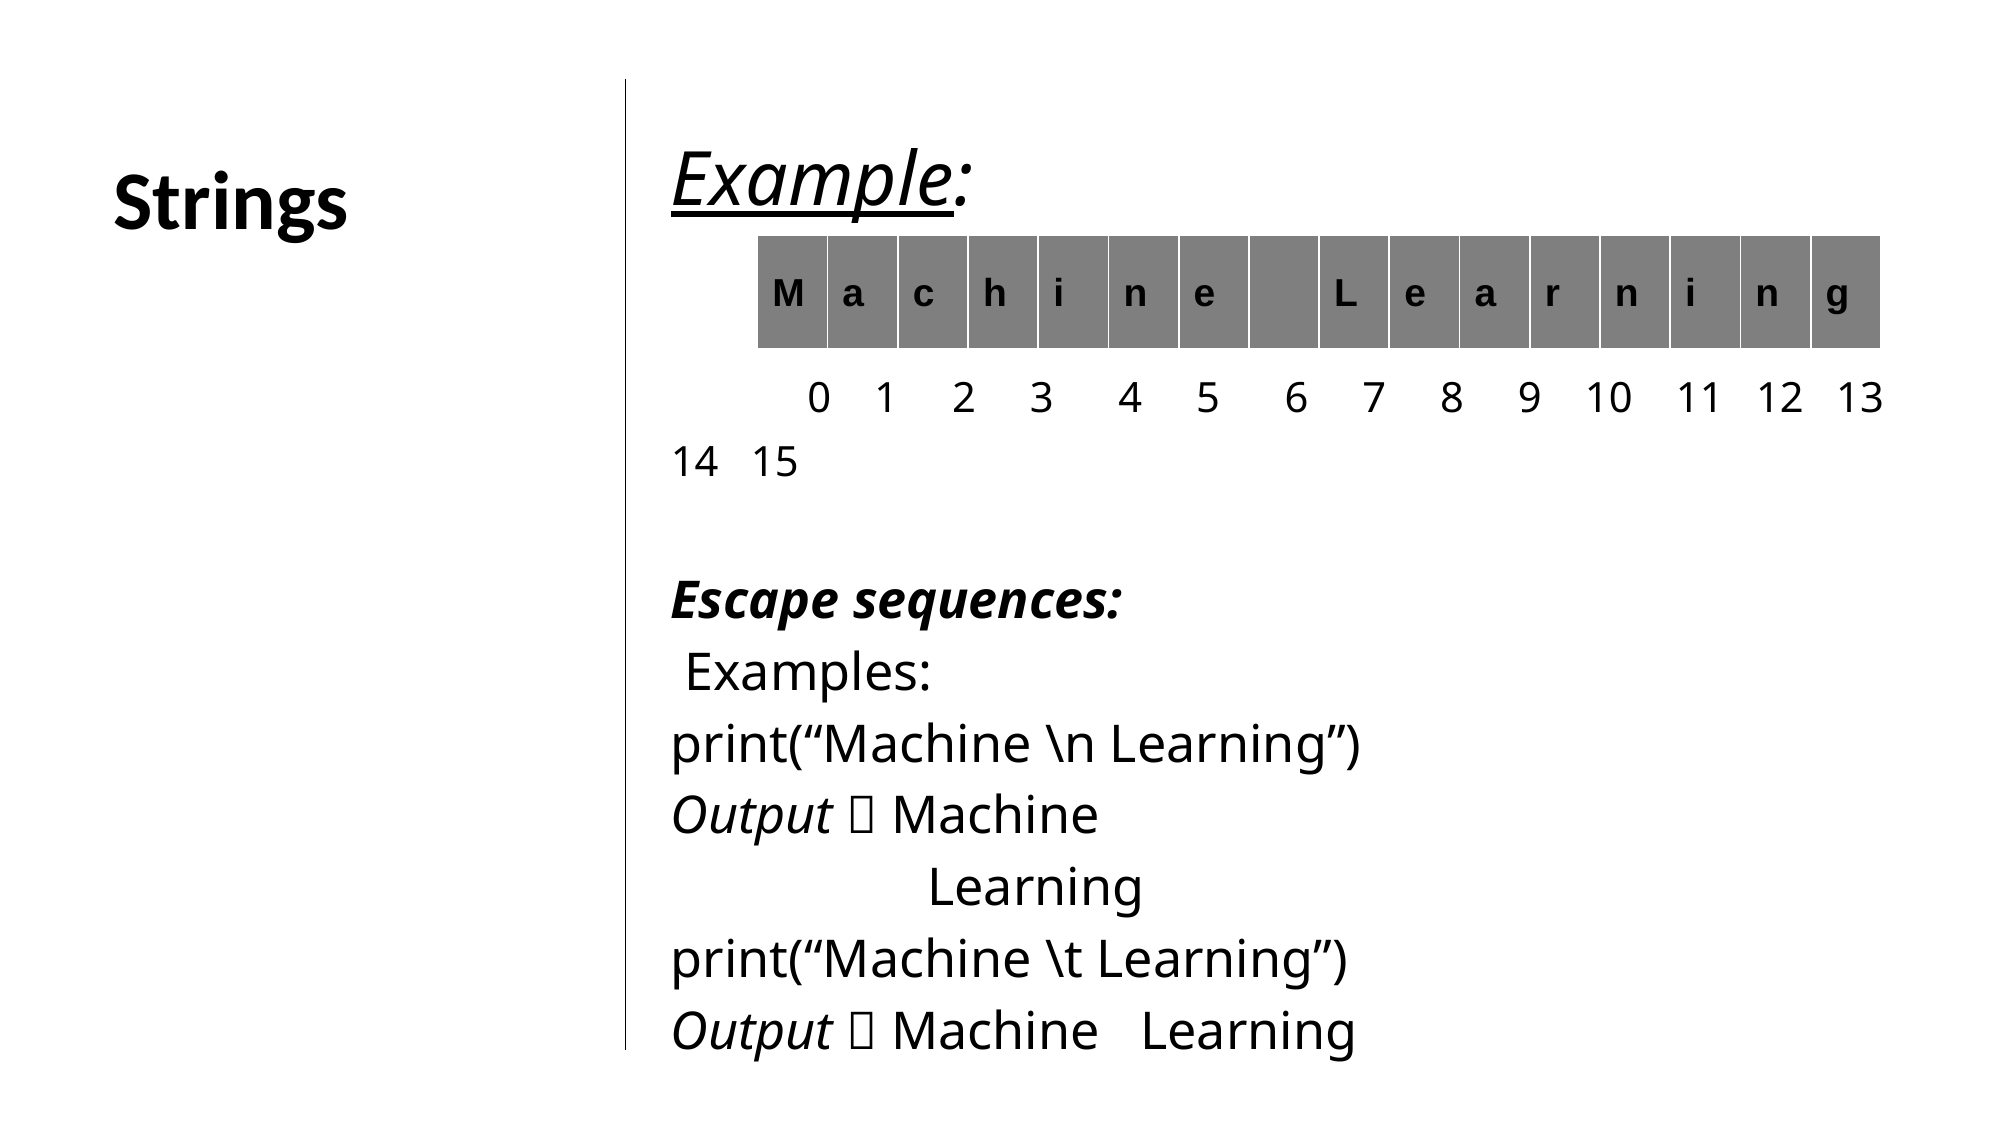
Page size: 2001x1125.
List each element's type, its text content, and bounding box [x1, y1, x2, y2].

table_header n [1601, 236, 1669, 348]
list Example: 0 1 2 3 4 5 6 7 8 9 10 11 12 13 14 15 Escape sequences: Examples: print(“Machine \n Learning”) Output  Machine Learning print(“Machine \t Learning”) Output  Machine Learning [629, 102, 1945, 1014]
list Strings [68, 116, 620, 1000]
table_header n [1741, 236, 1810, 348]
table_header M [758, 236, 827, 348]
table_header L [1320, 236, 1388, 348]
table_header [1250, 236, 1318, 348]
table_header i [1671, 236, 1740, 348]
table_header e [1390, 236, 1459, 348]
table_header h [969, 236, 1037, 348]
table_header n [1109, 236, 1178, 348]
table_header r [1531, 236, 1599, 348]
table_header g [1812, 236, 1880, 348]
table_header c [899, 236, 967, 348]
table_header a [828, 236, 897, 348]
table_header a [1460, 236, 1529, 348]
table_header e [1180, 236, 1248, 348]
table_header i [1039, 236, 1108, 348]
